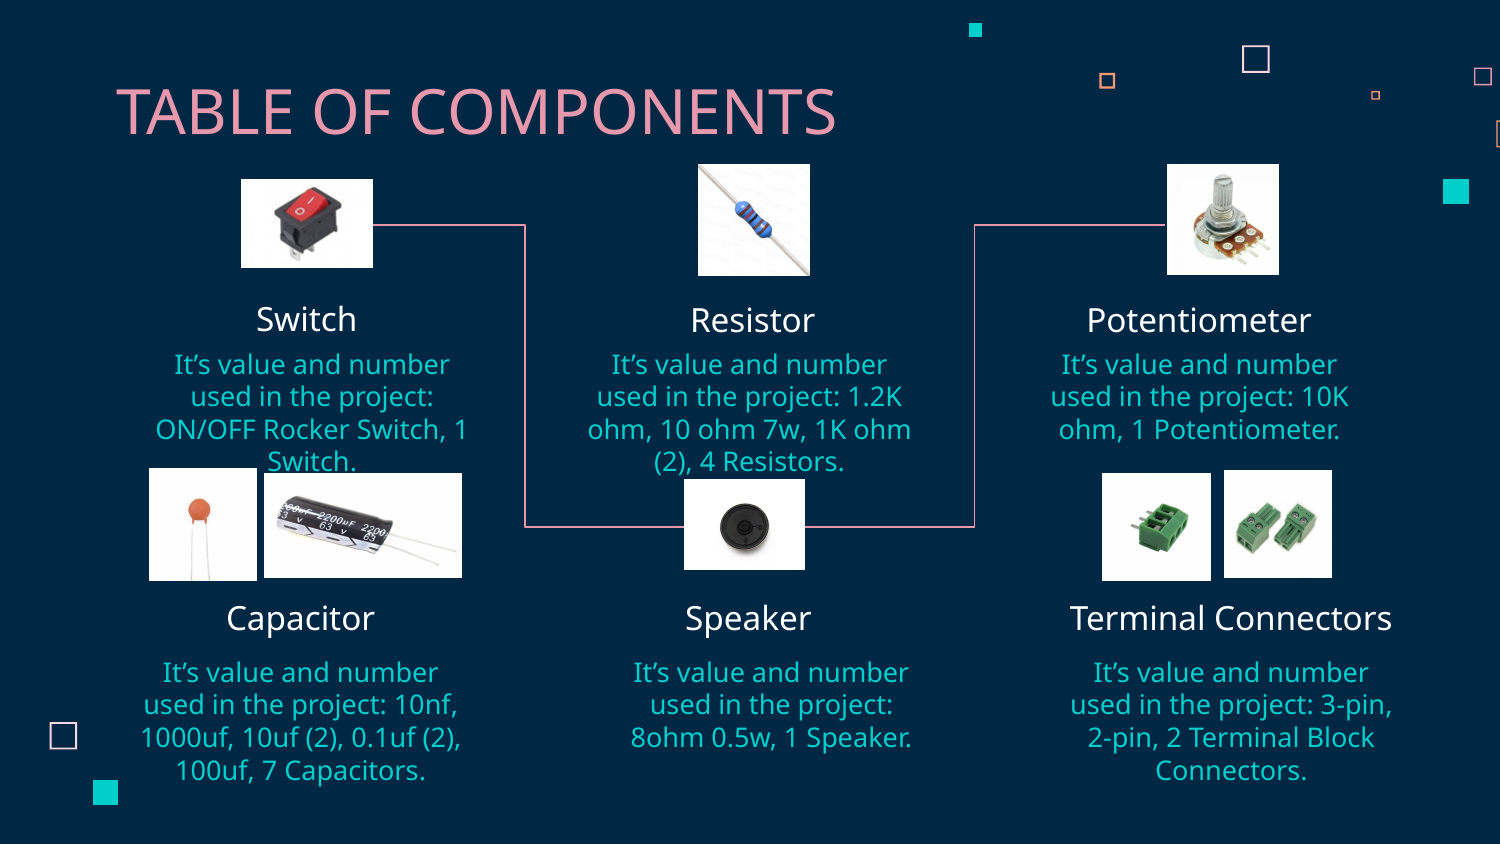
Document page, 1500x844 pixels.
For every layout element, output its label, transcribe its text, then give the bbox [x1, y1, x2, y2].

subtitle It’s value and number used in the project: 10nf, 1000uf, 10uf (2), 0.1uf (2), 100uf, 7 Capacitors. [120, 640, 482, 776]
picture [264, 472, 462, 578]
title Speaker [594, 576, 903, 653]
picture [684, 479, 805, 570]
title Capacitor [146, 583, 455, 640]
picture [240, 179, 373, 269]
picture [1102, 472, 1211, 582]
title Resistor [721, 284, 778, 332]
subtitle It’s value and number used in the project: 10K ohm, 1 Potentiometer. [1170, 332, 1386, 468]
subtitle It’s value and number used in the project: 3-pin, 2-pin, 2 Terminal Block Connectors. [1045, 640, 1418, 776]
title Potentiometer [1170, 278, 1354, 332]
subtitle It’s value and number used in the project: 1.2K ohm, 10 ohm 7w, 1K ohm (2), 4 Resistors. [721, 332, 778, 468]
picture [1167, 164, 1279, 276]
title TABLE OF COMPONENTS [101, 67, 1166, 163]
picture [149, 467, 257, 582]
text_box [783, 224, 1166, 528]
subtitle It’s value and number used in the project: 8ohm 0.5w, 1 Speaker. [601, 640, 942, 776]
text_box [334, 224, 716, 528]
picture [698, 164, 810, 276]
title Switch [152, 277, 329, 332]
title Terminal Connectors [1045, 576, 1418, 640]
subtitle It’s value and number used in the project: ON/OFF Rocker Switch, 1 Switch. [131, 332, 329, 468]
picture [1224, 469, 1333, 579]
